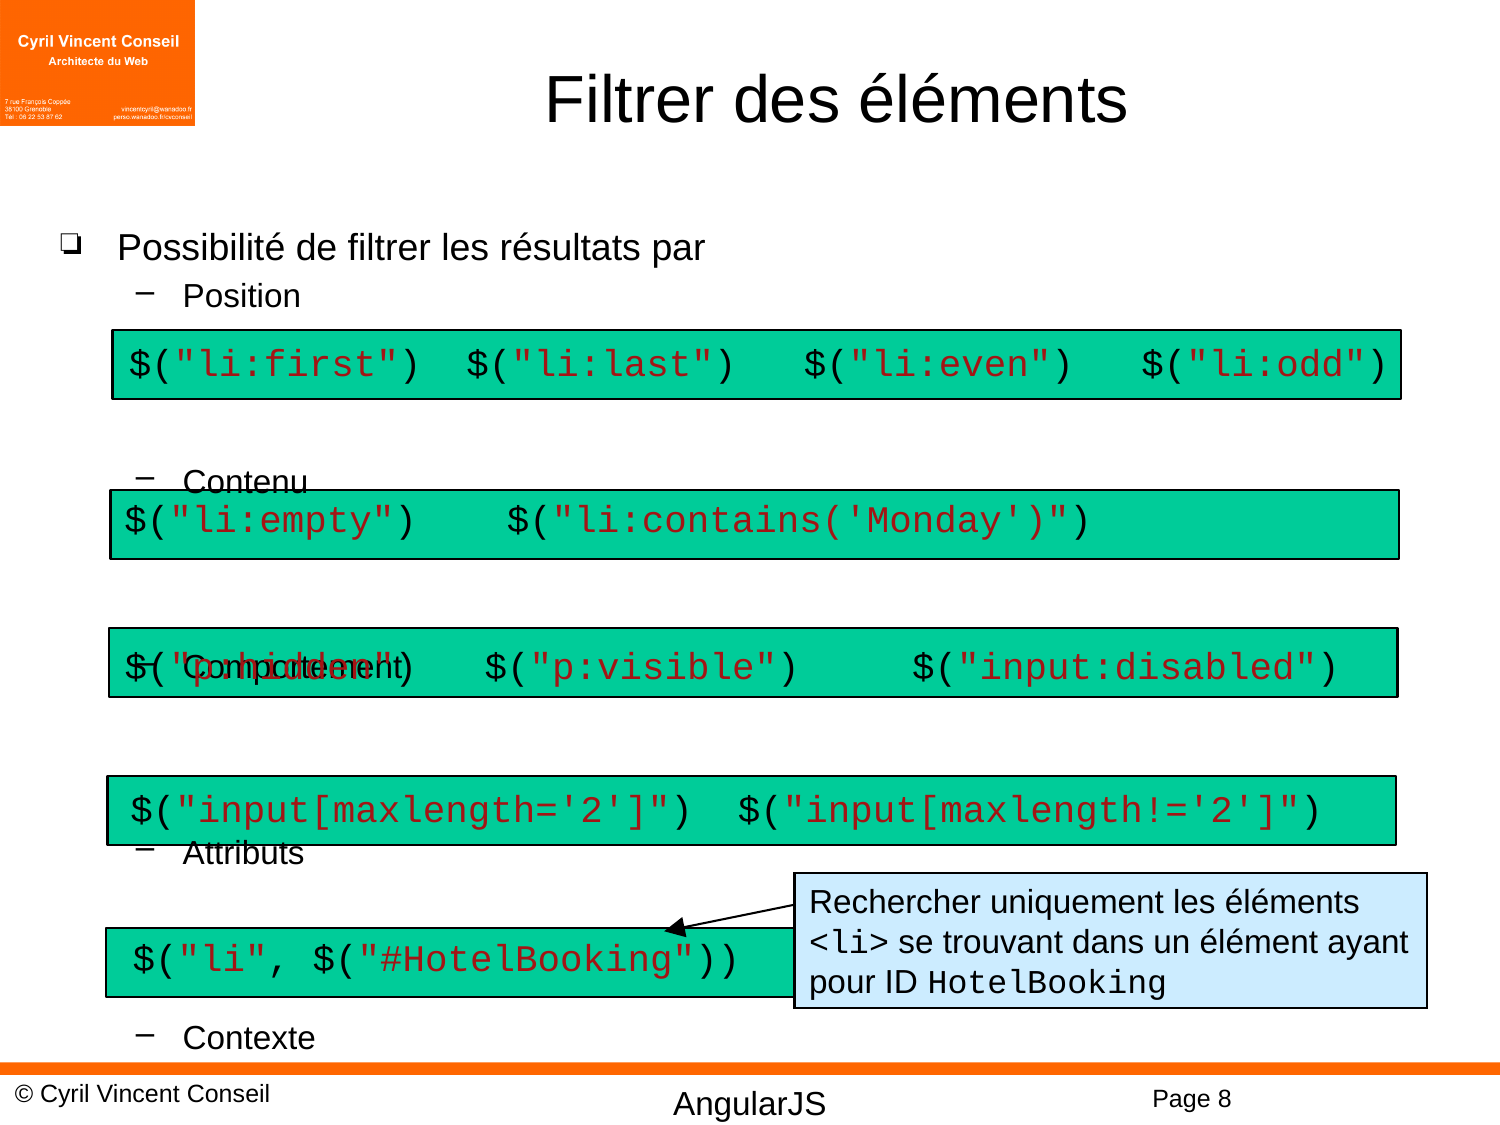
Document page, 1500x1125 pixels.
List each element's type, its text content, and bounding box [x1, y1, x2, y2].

text_box $("li:first") $("li:last") $("li:even") $("li:odd") [113, 331, 1431, 392]
text_box $("input[maxlength='2']") $("input[maxlength!='2']") [115, 777, 1466, 838]
text_box [106, 927, 794, 997]
text_box Rechercher uniquement les éléments <li> se trouvant dans un élément ayant pour ID HotelBooking [794, 873, 1428, 1008]
text_box $("li:empty") $("li:contains('Monday')") [109, 487, 1376, 548]
text_box $("p:hidden") $("p:visible") $("input:disabled") [109, 634, 1476, 695]
text_box $("li", $("#HotelBooking")) [117, 926, 794, 987]
list Possibilité de filtrer les résultats par Position Contenu Comportement Attributs Contexte [45, 215, 1457, 922]
title Filtrer des éléments [194, 2, 1480, 190]
text_box [664, 904, 794, 938]
picture [0, 0, 195, 126]
